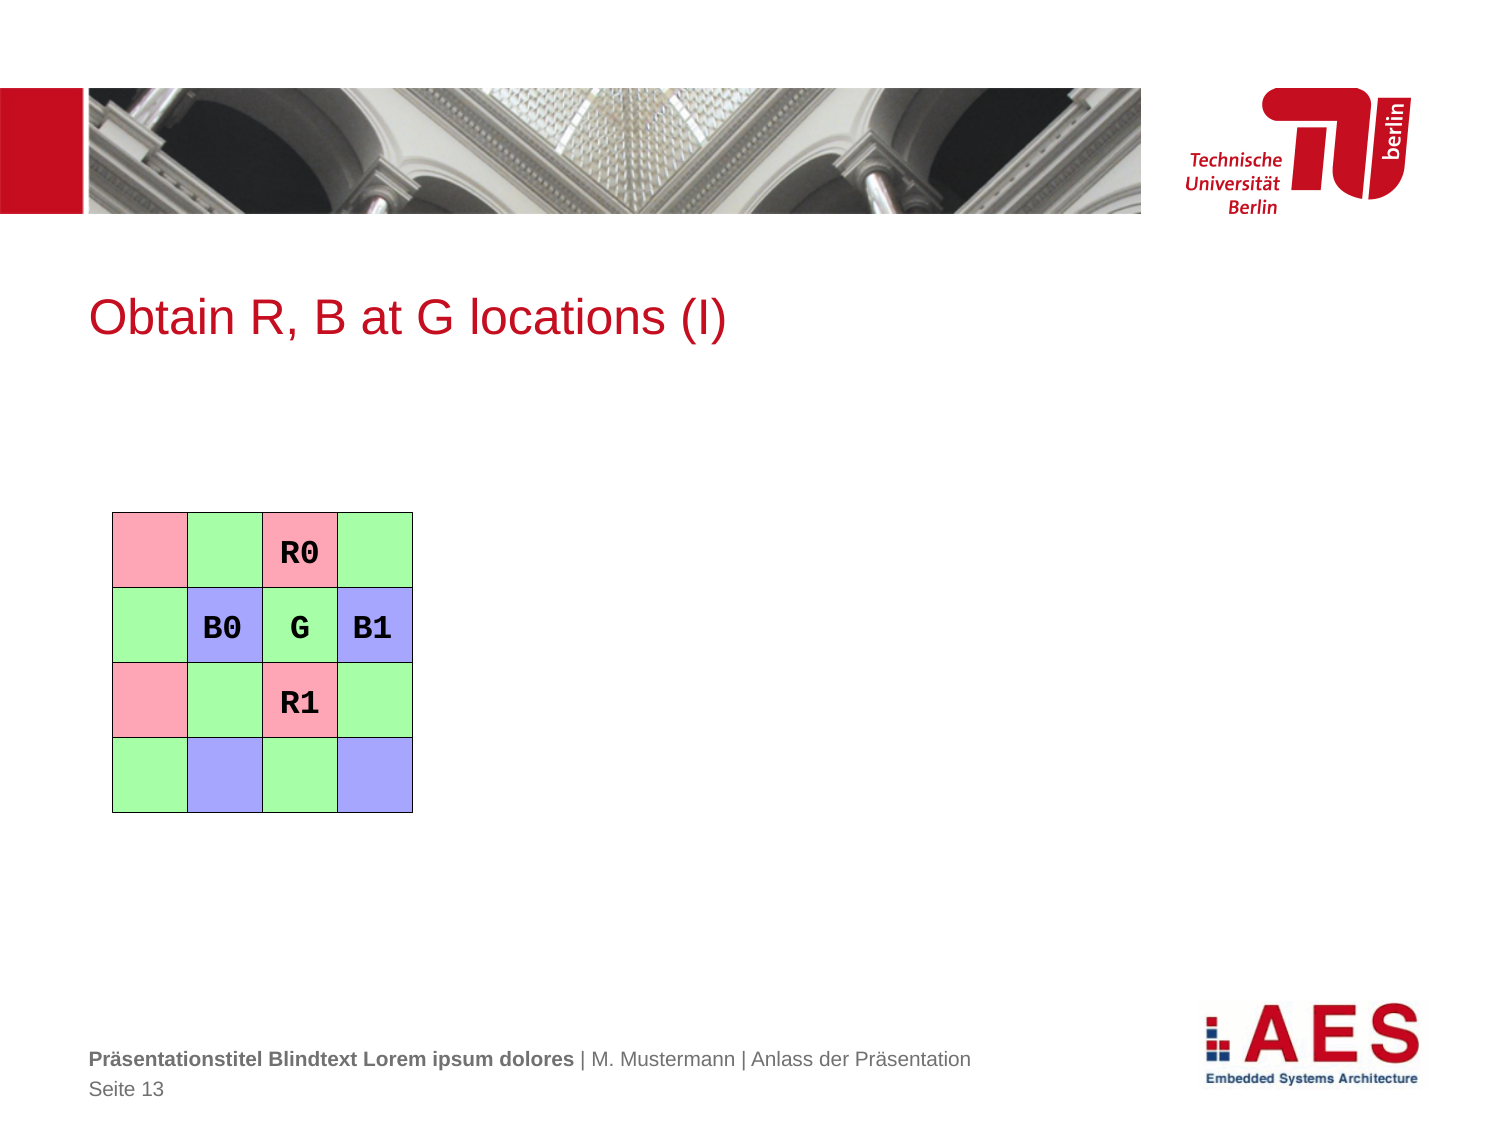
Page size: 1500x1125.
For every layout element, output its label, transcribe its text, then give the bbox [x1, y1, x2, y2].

picture [1186, 88, 1411, 214]
title Obtain R, B at G locations (I) [88, 281, 1411, 345]
footer Präsentationstitel Blindtext Lorem ipsum dolores | M. Mustermann | Anlass der Präsentation [88, 1045, 1176, 1071]
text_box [112, 512, 413, 813]
picture [1198, 999, 1428, 1090]
slide_number Seite 13 [88, 1075, 1176, 1101]
picture [0, 88, 1141, 214]
